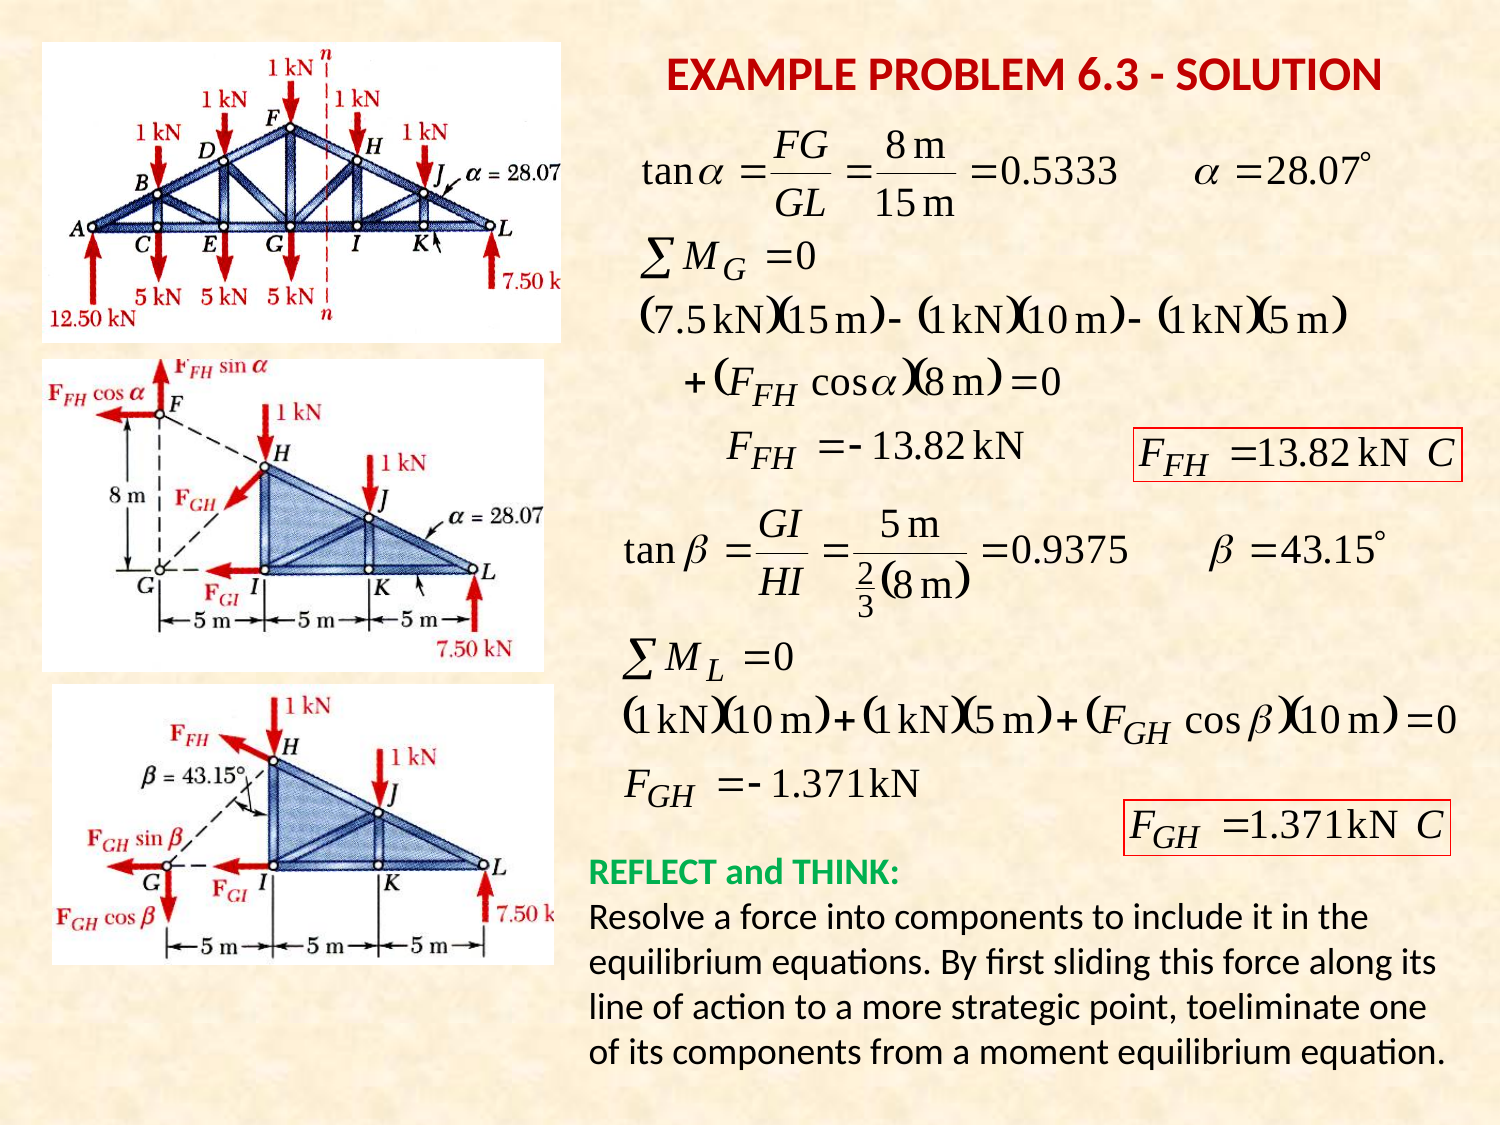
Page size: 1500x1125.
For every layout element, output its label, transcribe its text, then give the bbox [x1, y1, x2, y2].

text_box REFLECT and THINK: Resolve a force into components to include it in the equilibrium equations. By first sliding this force along its line of action to a more strategic point, toeliminate one of its components from a moment equilibrium equation. [573, 839, 1477, 1079]
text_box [42, 120, 1462, 672]
title EXAMPLE PROBLEM 6.3 - SOLUTION [604, 33, 1446, 109]
picture [0, 0, 1500, 1125]
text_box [52, 500, 1462, 965]
